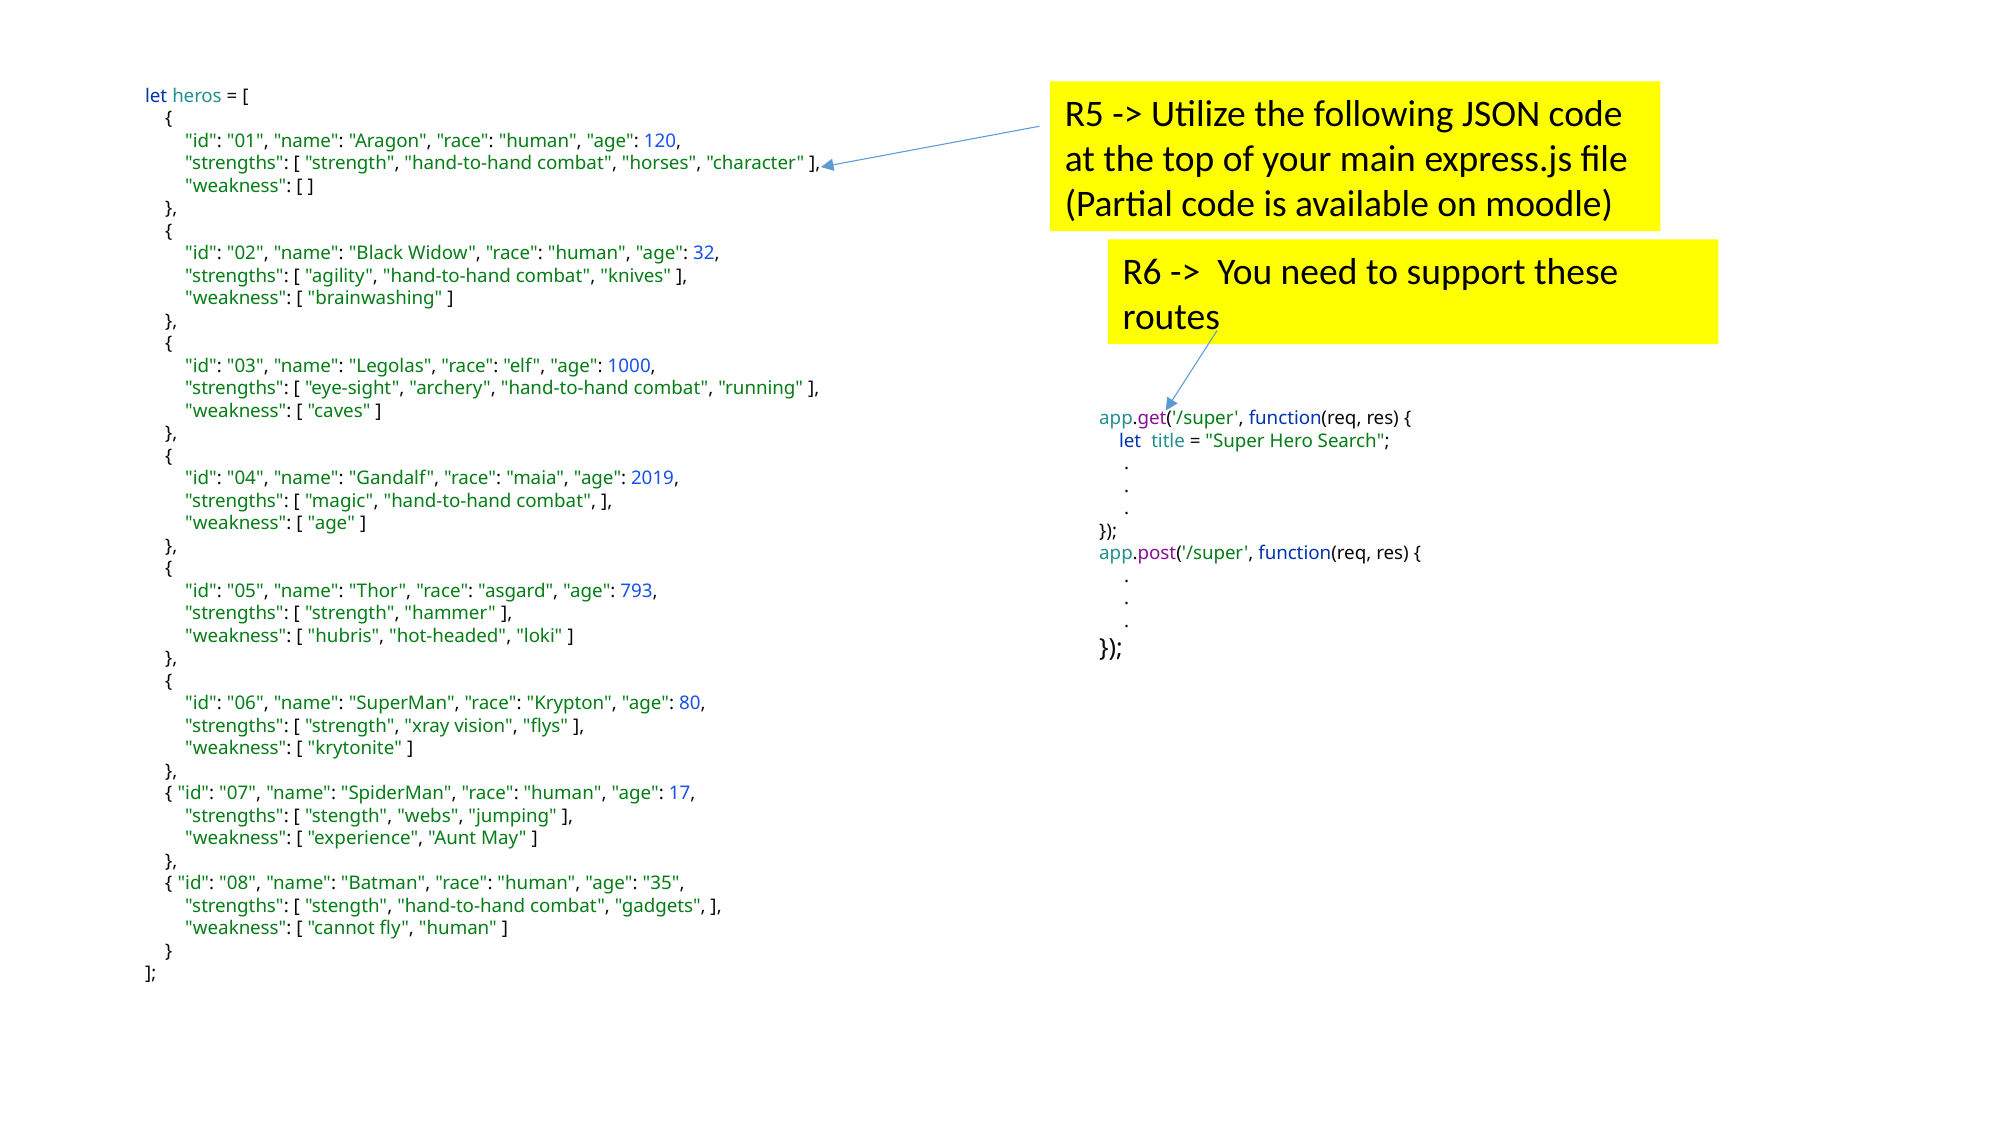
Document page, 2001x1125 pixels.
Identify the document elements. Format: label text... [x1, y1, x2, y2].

text_box app.get('/super', function(req, res) { let title = "Super Hero Search"; . . . }); app.post('/super', function(req, res) { . . . }); [1084, 398, 1707, 669]
text_box let heros = [ { "id": "01", "name": "Aragon", "race": "human", "age": 120, "strengths": [ "strength", "hand-to-hand combat", "horses", "character" ], "weakness": [ ] }, { "id": "02", "name": "Black Widow", "race": "human", "age": 32, "strengths": [ "agility", "hand-to-hand combat", "knives" ], "weakness": [ "brainwashing" ] }, { "id": "03", "name": "Legolas", "race": "elf", "age": 1000, "strengths": [ "eye-sight", "archery", "hand-to-hand combat", "running" ], "weakness": [ "caves" ] }, { "id": "04", "name": "Gandalf", "race": "maia", "age": 2019, "strengths": [ "magic", "hand-to-hand combat", ], "weakness": [ "age" ] }, { "id": "05", "name": "Thor", "race": "asgard", "age": 793, "strengths": [ "strength", "hammer" ], "weakness": [ "hubris", "hot-headed", "loki" ] }, { "id": "06", "name": "SuperMan", "race": "Krypton", "age": 80, "strengths": [ "strength", "xray vision", "flys" ], "weakness": [ "krytonite" ] }, { "id": "07", "name": "SpiderMan", "race": "human", "age": 17, "strengths": [ "stength", "webs", "jumping" ], "weakness": [ "experience", "Aunt May" ] }, { "id": "08", "name": "Batman", "race": "human", "age": "35", "strengths": [ "stength", "hand-to-hand combat", "gadgets", ], "weakness": [ "cannot fly", "human" ] } ]; [130, 76, 918, 991]
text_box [1165, 330, 1218, 411]
text_box R6 -> You need to support these routes [1107, 239, 1719, 345]
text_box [821, 126, 1040, 168]
text_box R5 -> Utilize the following JSON code at the top of your main express.js file (Partial code is available on moodle) [1049, 81, 1661, 232]
